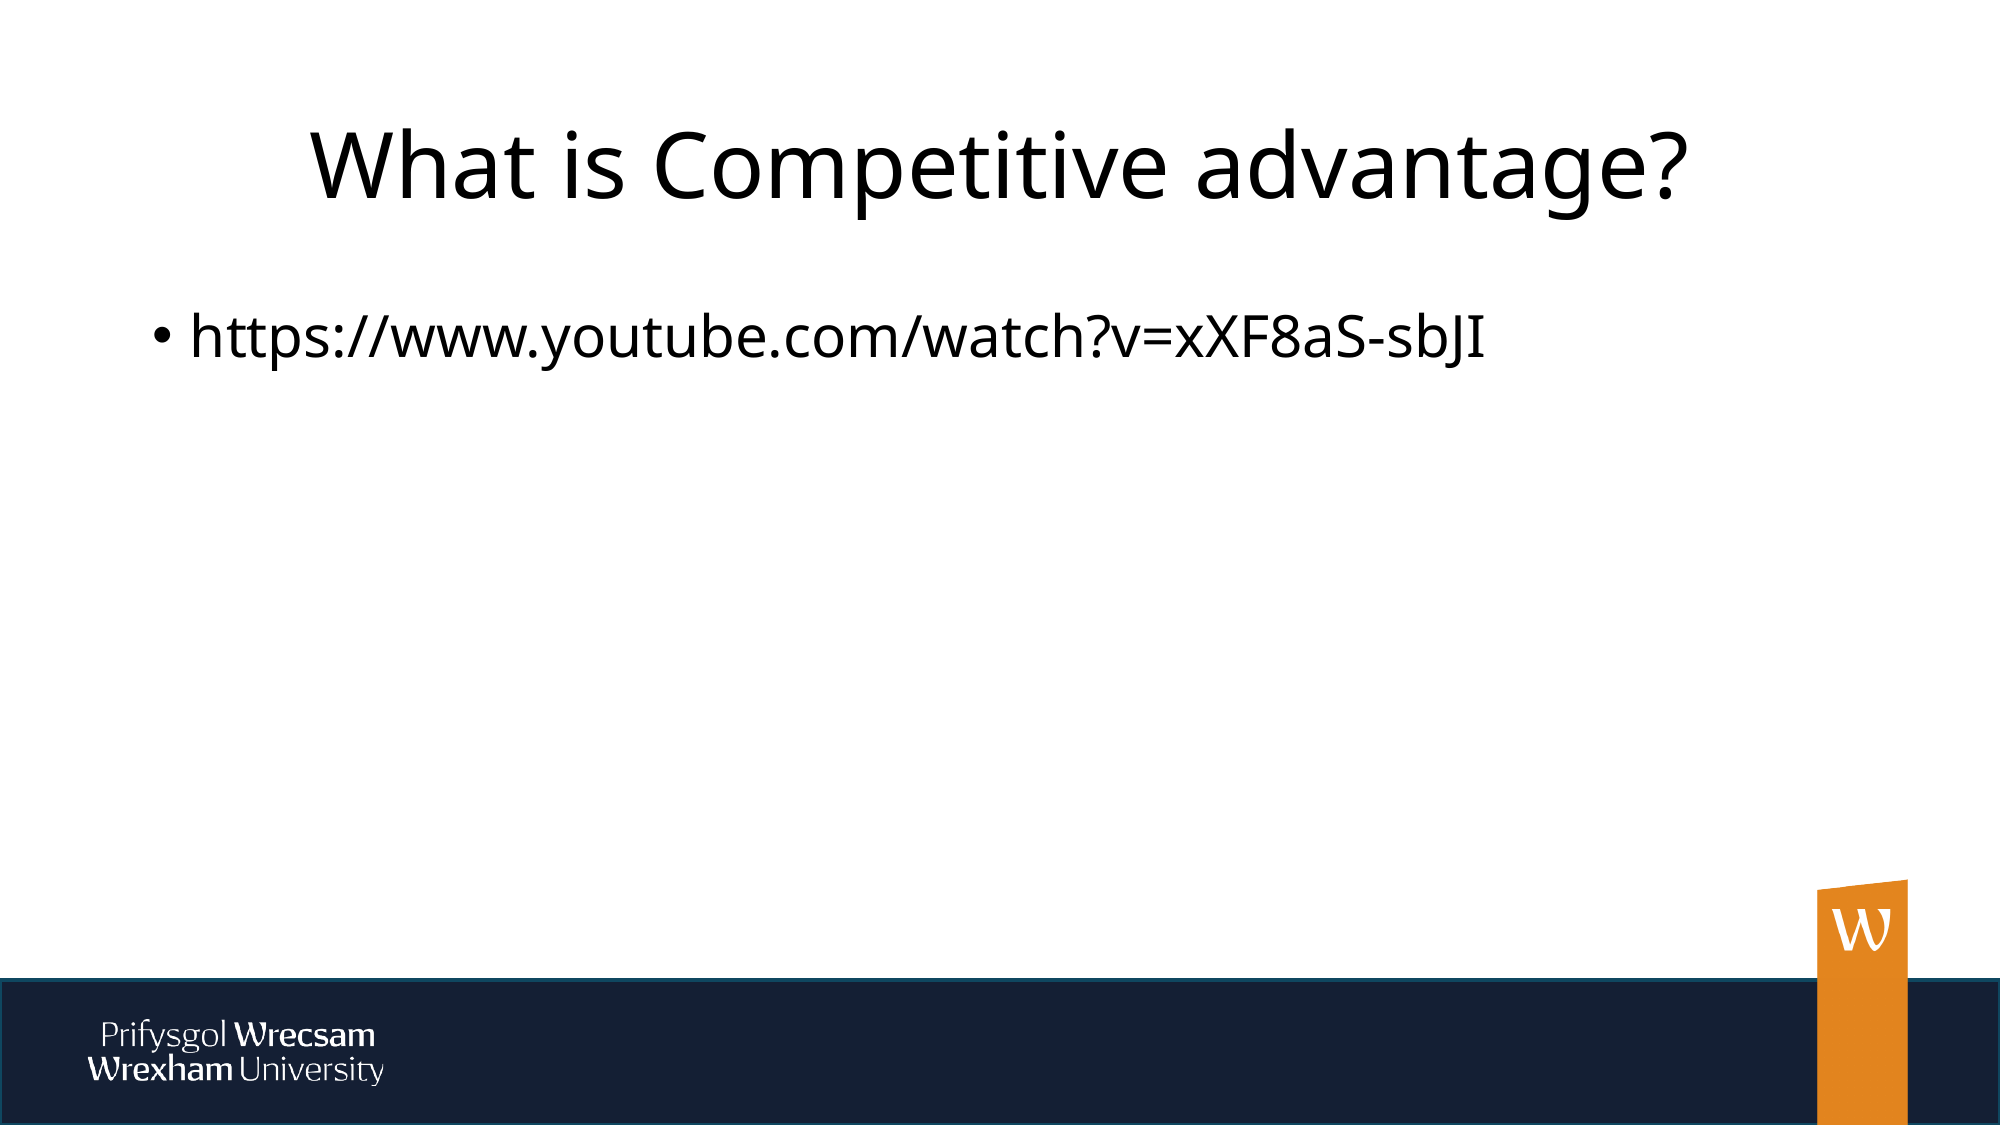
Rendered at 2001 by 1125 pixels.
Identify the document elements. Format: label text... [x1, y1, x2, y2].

list https://www.youtube.com/watch?v=xXF8aS-sbJI [137, 299, 1863, 978]
text_box [0, 978, 1817, 1125]
text_box [1908, 978, 2000, 1125]
picture [1817, 879, 1908, 1125]
title What is Competitive advantage? [137, 59, 1863, 278]
picture [87, 1019, 384, 1086]
